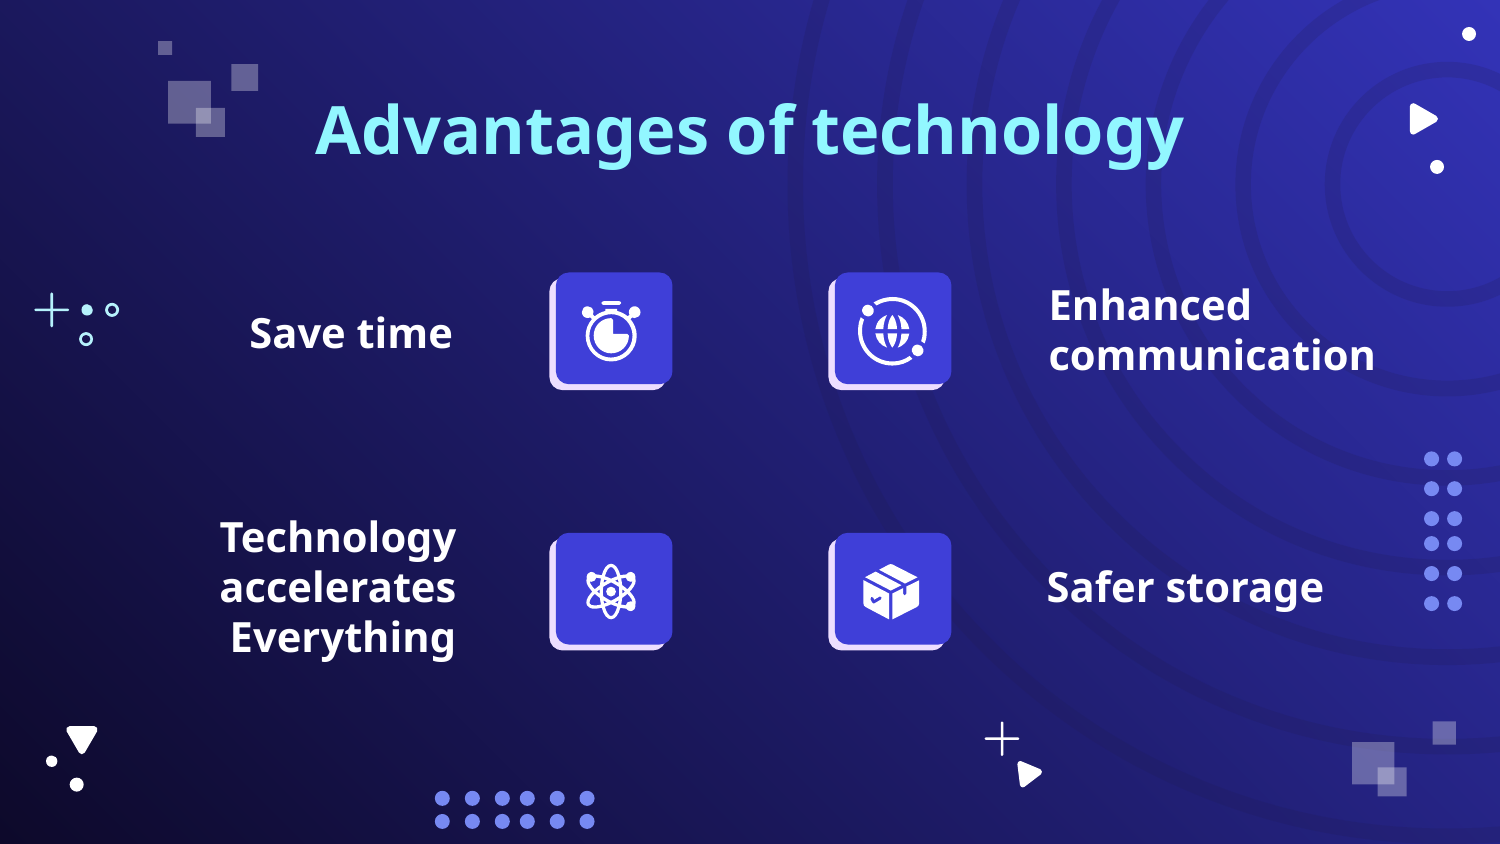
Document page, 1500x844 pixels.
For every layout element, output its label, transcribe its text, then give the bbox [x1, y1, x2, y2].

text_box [581, 300, 641, 362]
title Enhanced communication [1033, 270, 1424, 389]
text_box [549, 532, 673, 651]
title Technology accelerates Everything [5, 497, 472, 673]
title Save time [143, 288, 469, 376]
title Safer storage [1031, 542, 1357, 629]
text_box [549, 272, 673, 391]
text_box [585, 563, 637, 620]
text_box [828, 272, 952, 391]
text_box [828, 532, 952, 651]
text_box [863, 563, 920, 620]
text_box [857, 296, 927, 366]
title Advantages of technology [118, 88, 1382, 167]
